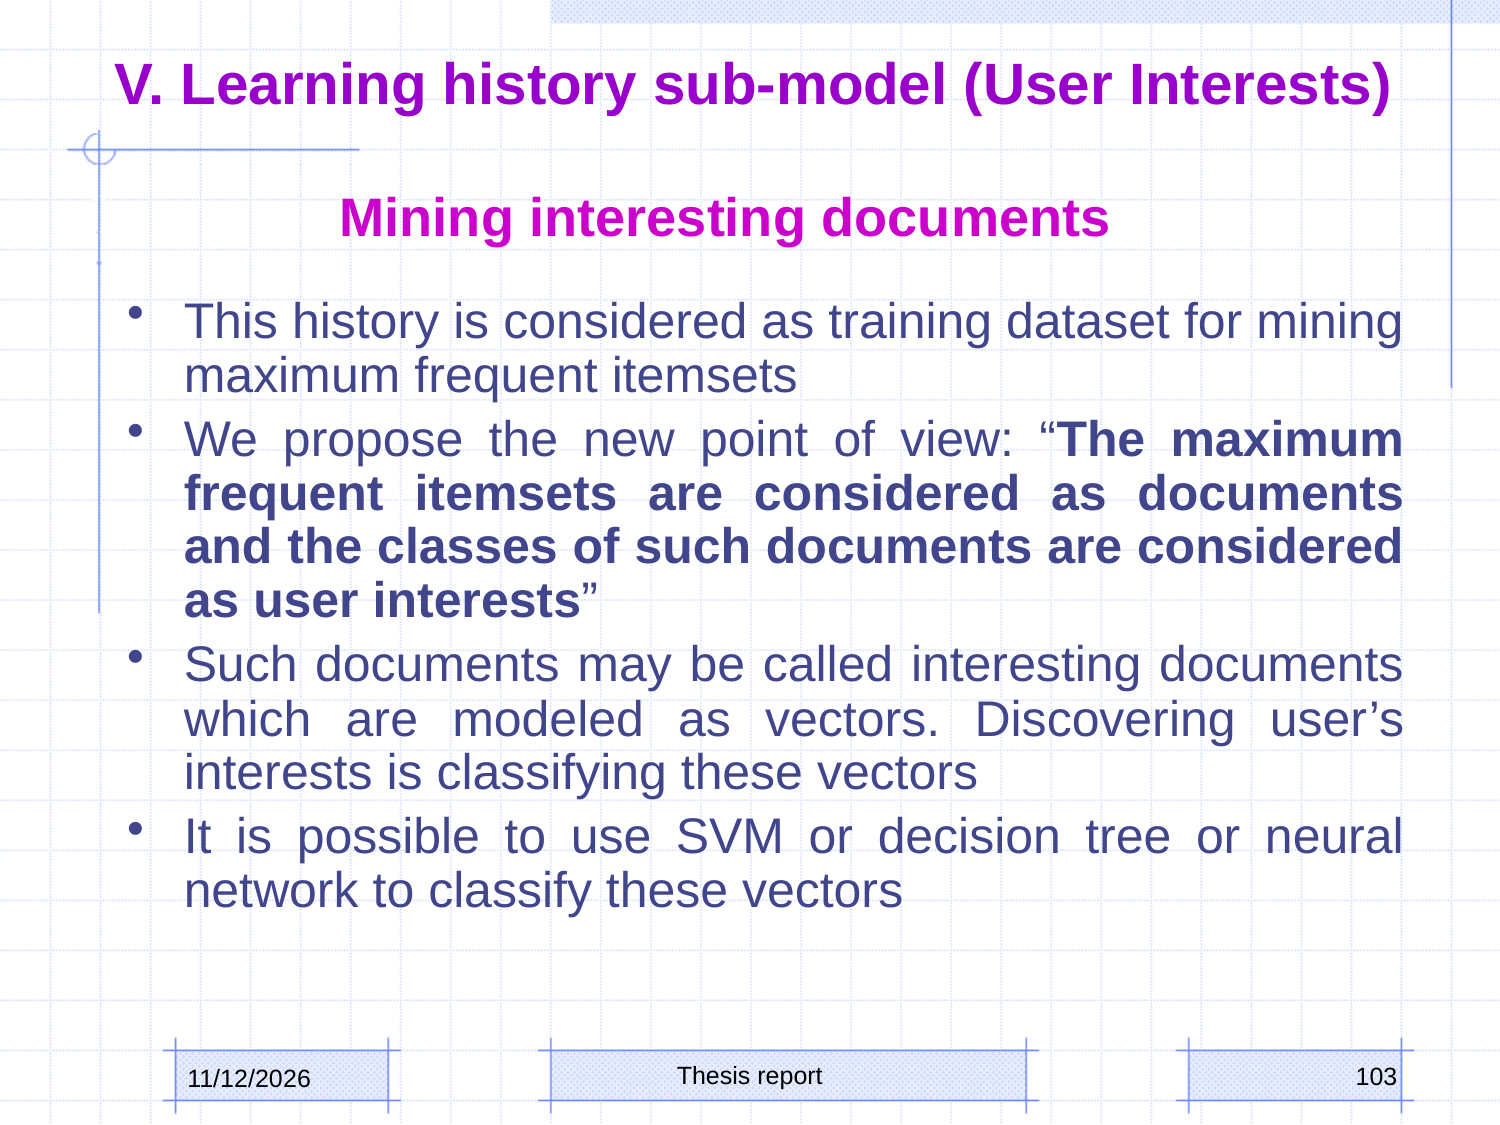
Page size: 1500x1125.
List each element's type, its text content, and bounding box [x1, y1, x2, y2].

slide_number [172, 1054, 512, 1125]
footer Thesis report [512, 1052, 988, 1125]
slide_number 103 [1062, 1052, 1413, 1125]
title V. Learning history sub-model (User Interests) [99, 12, 1439, 151]
picture [0, 0, 1500, 1125]
list This history is considered as training dataset for mining maximum frequent itemsets We propose the new point of view: “The maximum frequent itemsets are considered as documents and the classes of such documents are considered as user interests” Such documents may be called interesting documents which are modeled as vectors. Discovering user’s interests is classifying these vectors It is possible to use SVM or decision tree or neural network to classify these vectors [112, 287, 1420, 938]
text_box Mining interesting documents [324, 174, 1138, 255]
